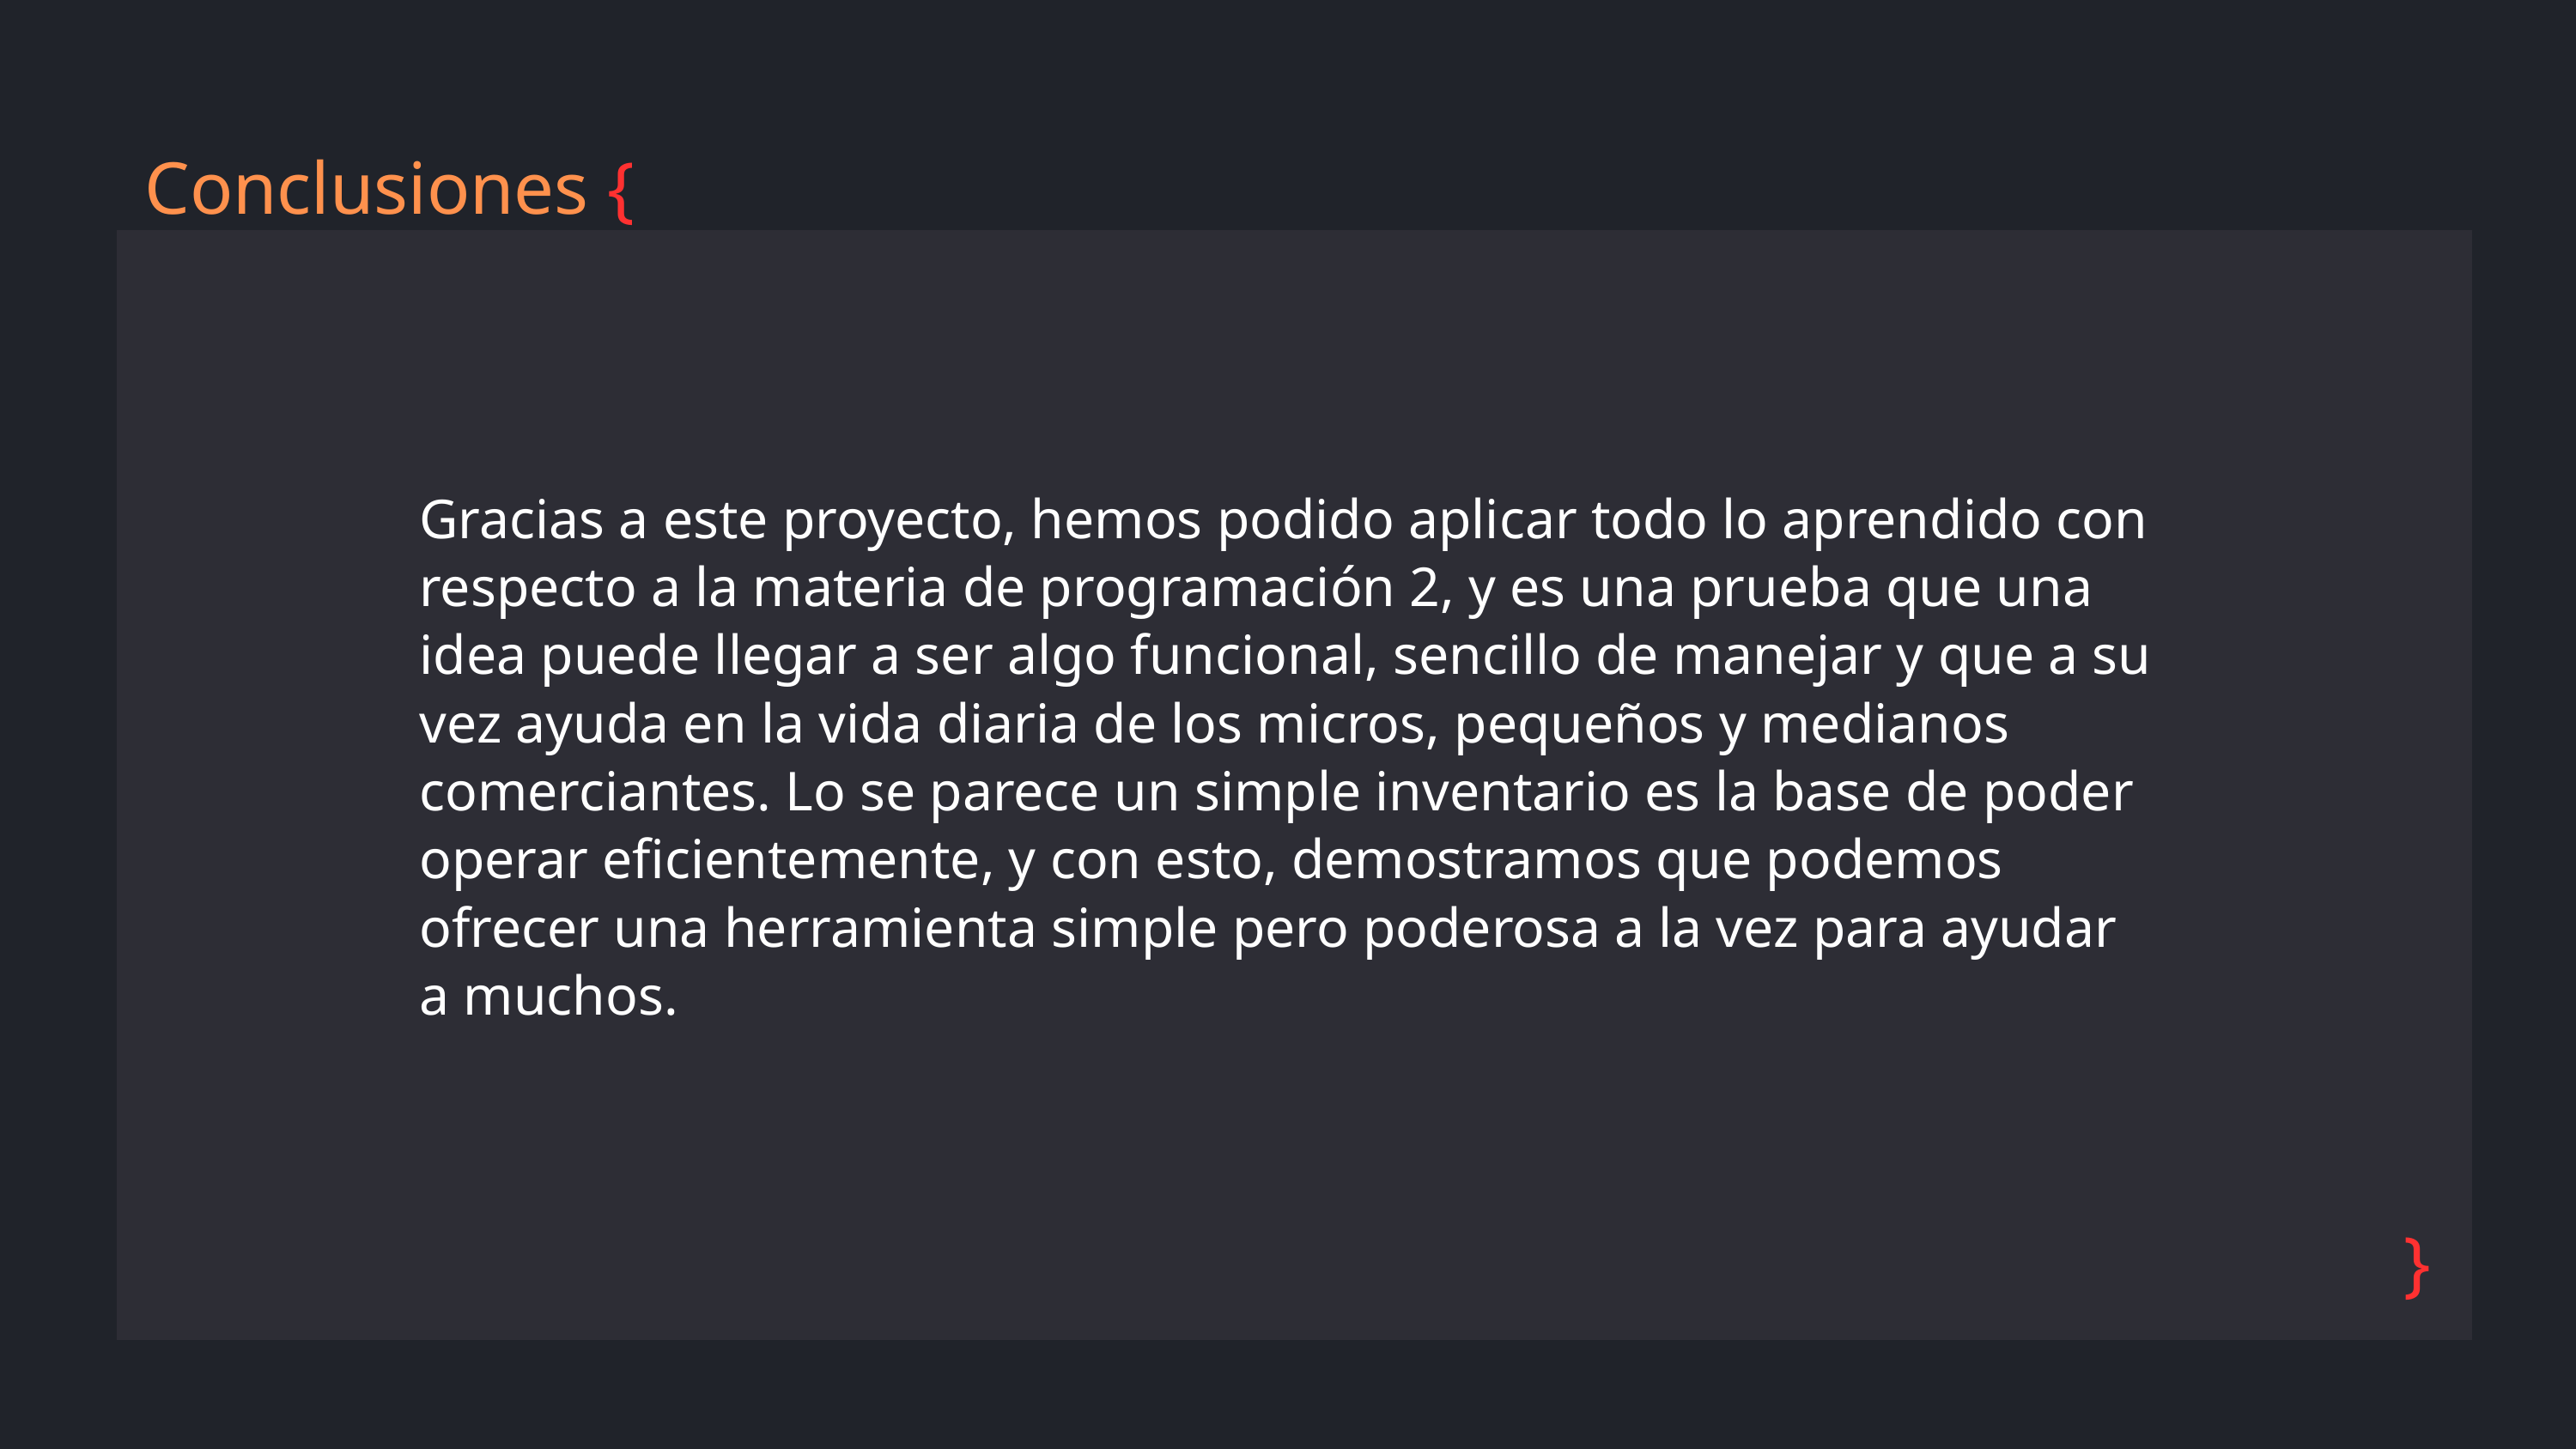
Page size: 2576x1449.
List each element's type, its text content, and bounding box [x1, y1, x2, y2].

text_box Conclusiones { [144, 147, 1136, 226]
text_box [116, 229, 2473, 1341]
